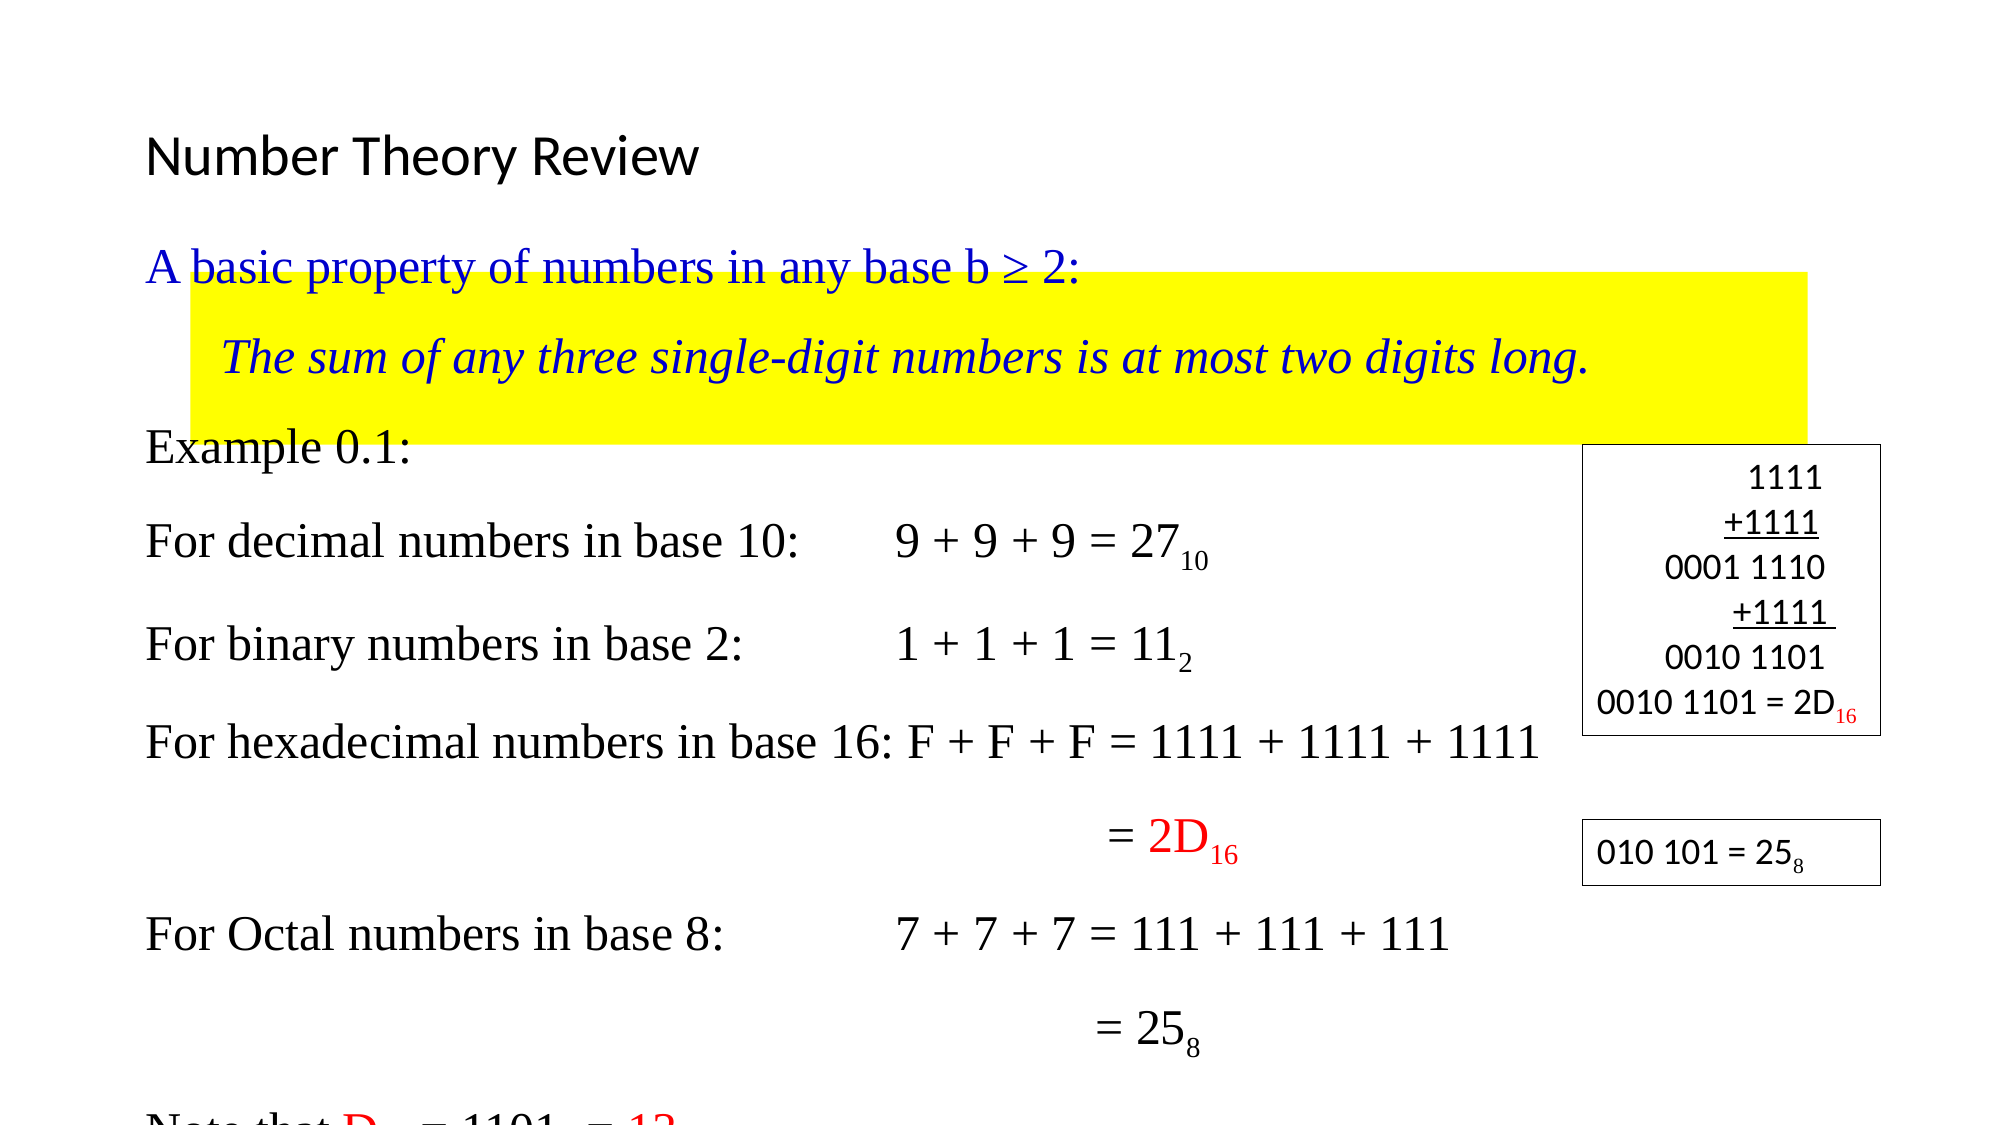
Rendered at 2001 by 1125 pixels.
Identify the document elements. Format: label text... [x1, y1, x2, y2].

text_box Number Theory Review A basic property of numbers in any base b ≥ 2: The sum of any three single-digit numbers is at most two digits long. Example 0.1: For decimal numbers in base 10: 9 + 9 + 9 = 2710 For binary numbers in base 2: 1 + 1 + 1 = 112 For hexadecimal numbers in base 16: F + F + F = 1111 + 1111 + 1111 = 2D16 For Octal numbers in base 8: 7 + 7 + 7 = 111 + 111 + 111 = 258 Note that D16 = 11012 = 1310 [130, 104, 1642, 1125]
text_box 010 101 = 258 [1582, 819, 1881, 886]
text_box [1642, 271, 1808, 444]
text_box 1111 +1111 0001 1110 +1111 0010 1101 0010 1101 = 2D16 [1582, 444, 1881, 736]
